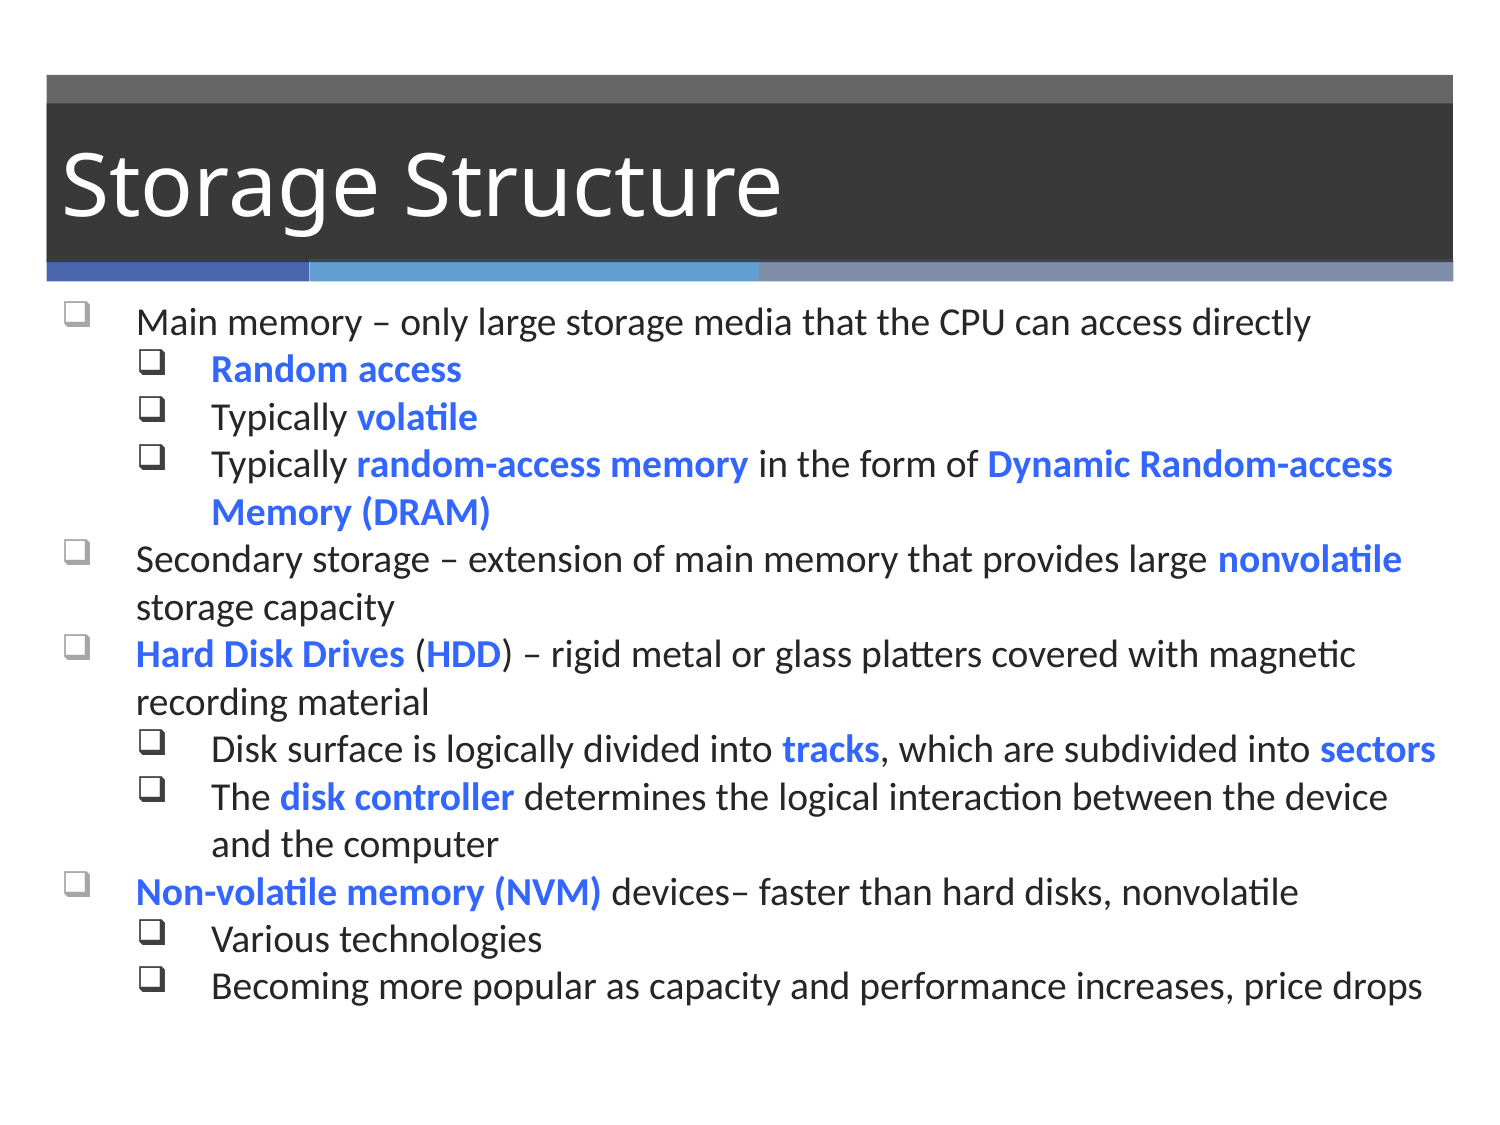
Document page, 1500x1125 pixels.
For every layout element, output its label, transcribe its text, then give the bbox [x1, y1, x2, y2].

text_box Storage Structure [46, 103, 1453, 263]
text_box Main memory – only large storage media that the CPU can access directly Random access Typically volatile Typically random-access memory in the form of Dynamic Random-access Memory (DRAM) Secondary storage – extension of main memory that provides large nonvolatile storage capacity Hard Disk Drives (HDD) – rigid metal or glass platters covered with magnetic recording material Disk surface is logically divided into tracks, which are subdivided into sectors The disk controller determines the logical interaction between the device and the computer Non-volatile memory (NVM) devices– faster than hard disks, nonvolatile Various technologies Becoming more popular as capacity and performance increases, price drops [46, 288, 1453, 1079]
